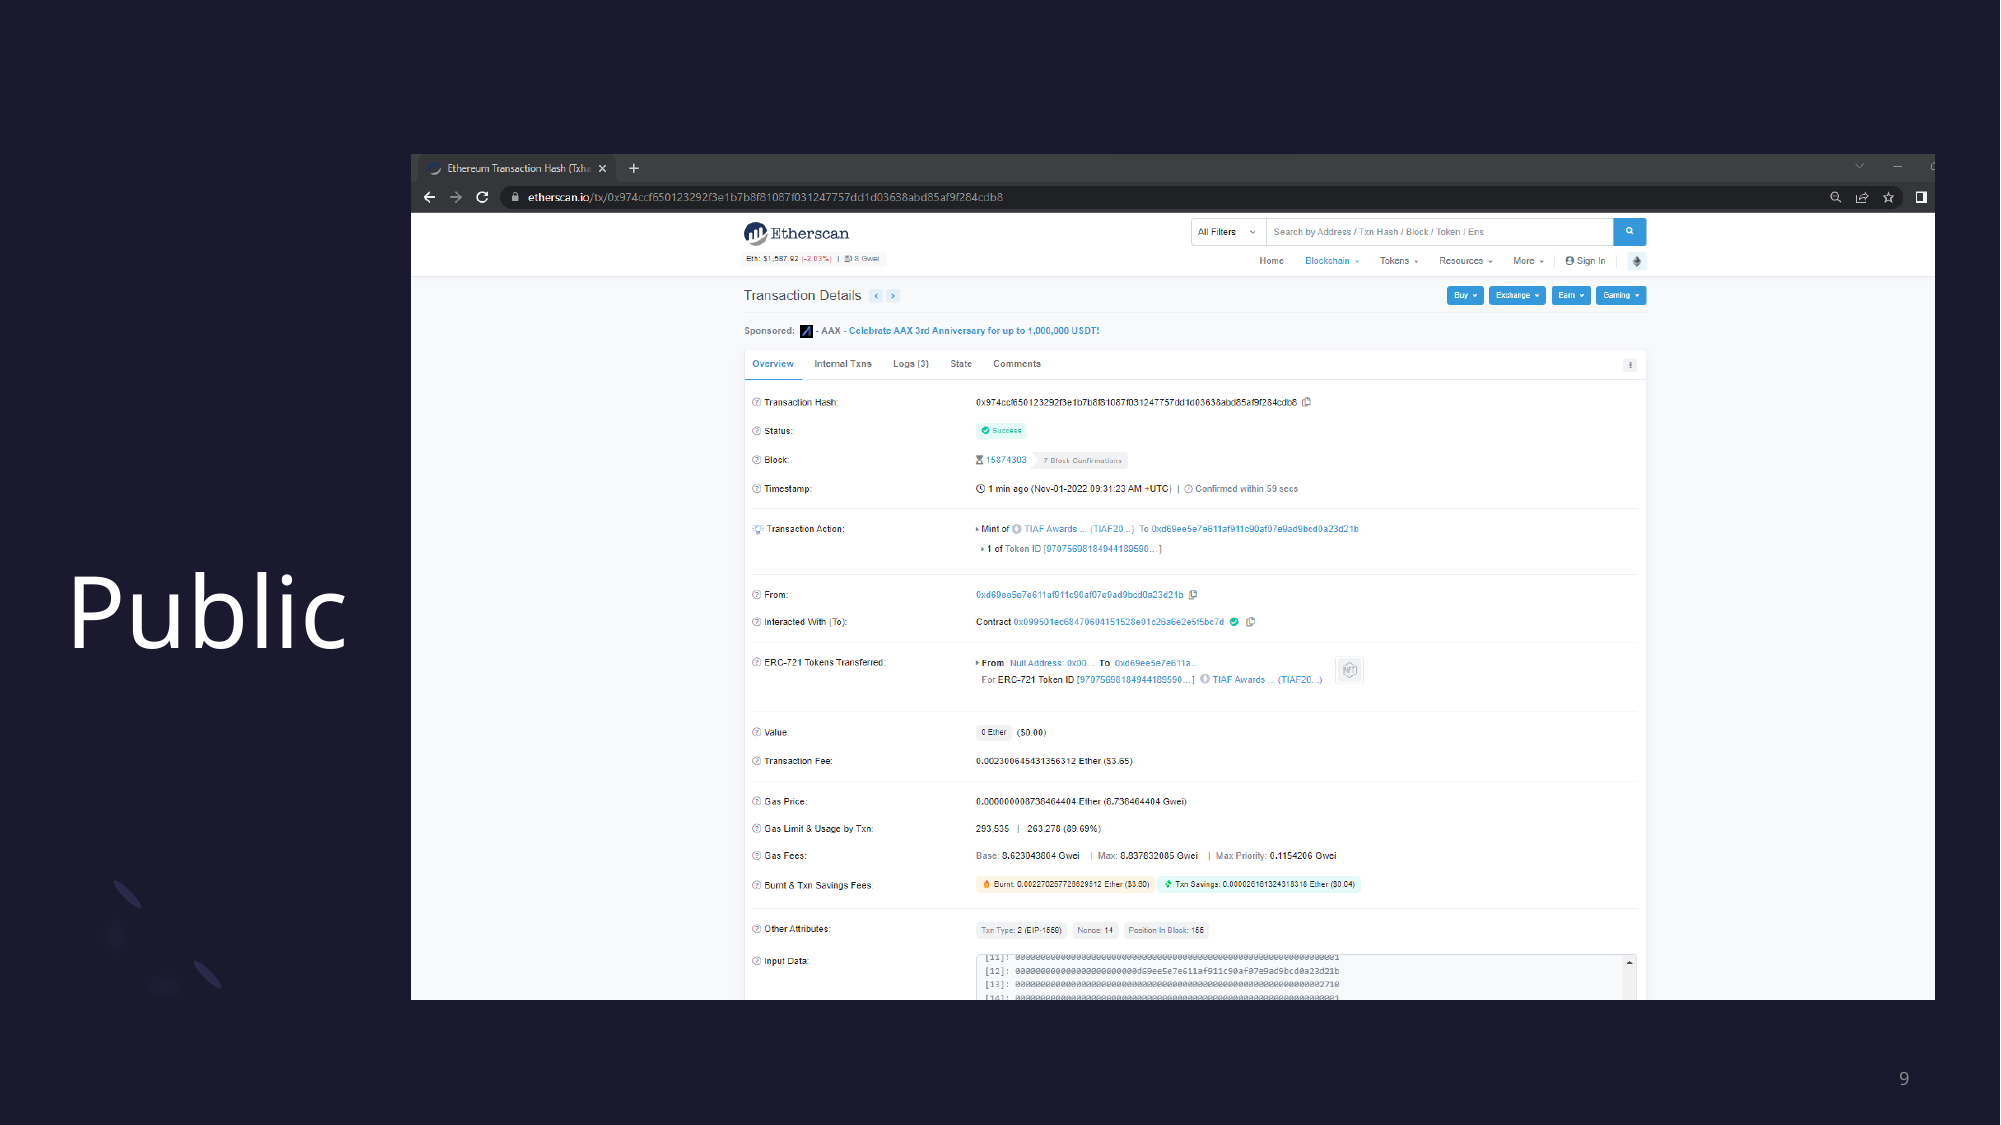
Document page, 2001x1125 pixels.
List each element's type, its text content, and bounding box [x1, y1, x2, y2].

title Public [65, 562, 411, 781]
slide_number 9 [1632, 1067, 1910, 1093]
picture [411, 154, 1935, 1000]
